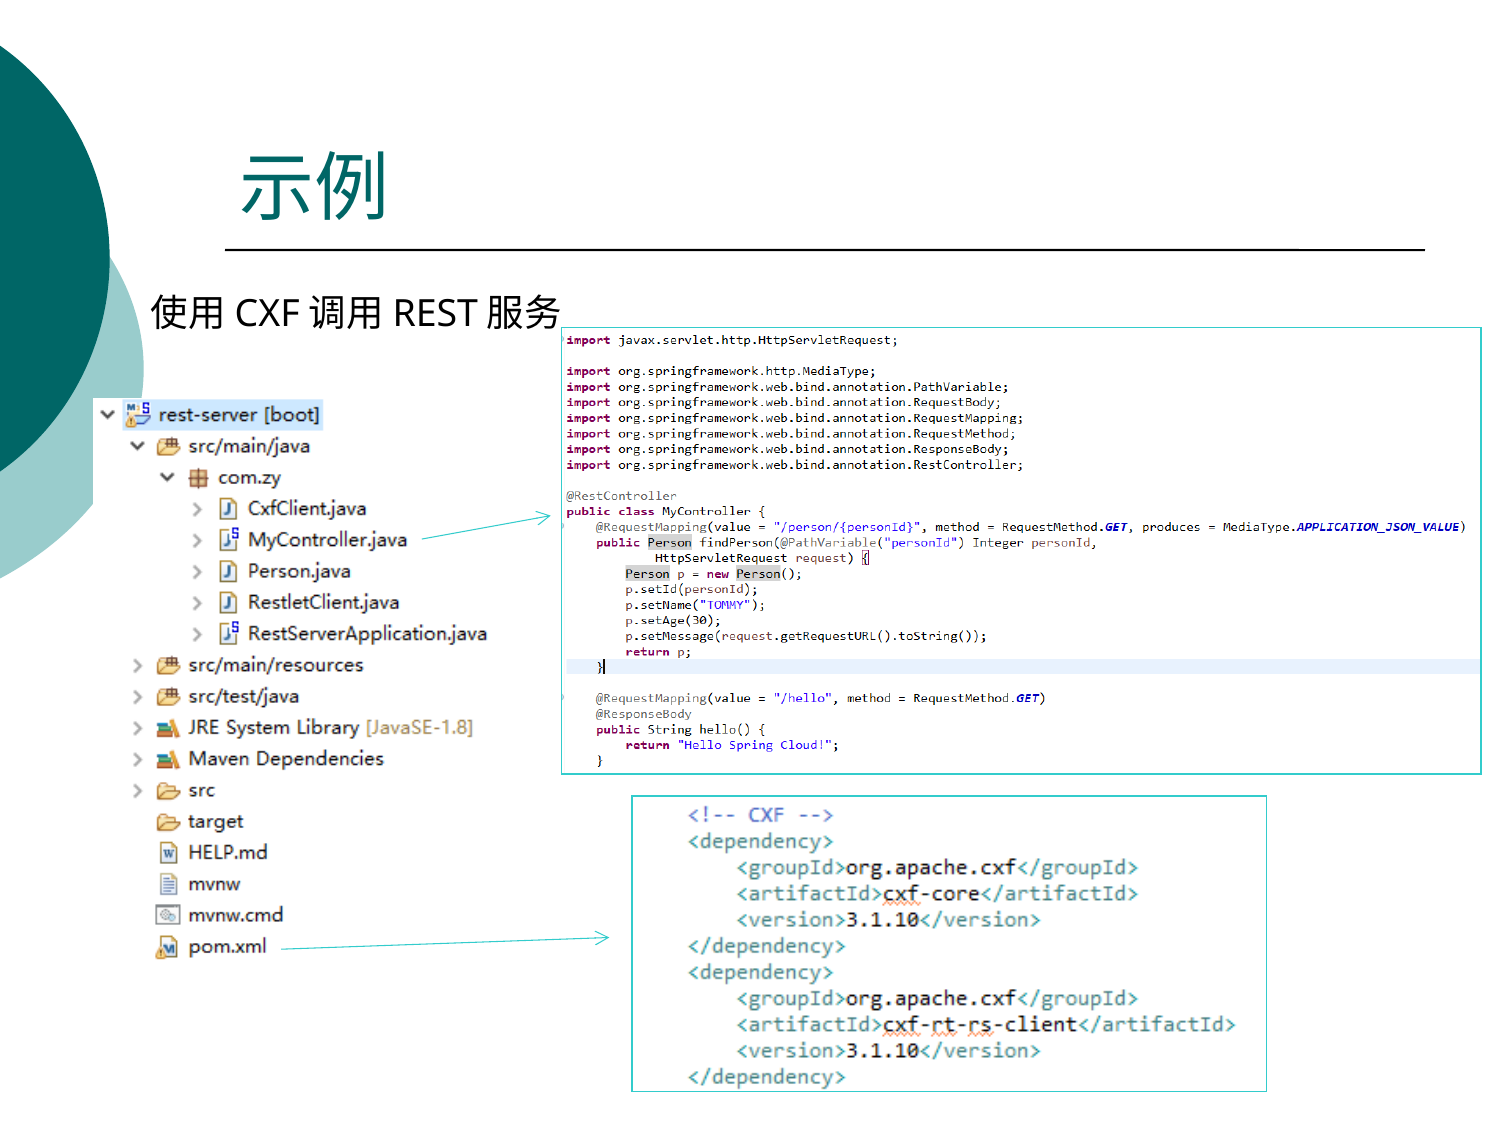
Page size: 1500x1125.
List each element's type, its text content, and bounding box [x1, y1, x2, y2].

text_box 使用CXF调用REST服务 [135, 281, 577, 341]
picture [562, 328, 1481, 774]
picture [93, 398, 524, 964]
title 示例 [224, 49, 1425, 238]
picture [632, 796, 1266, 1091]
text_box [281, 937, 610, 950]
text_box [421, 515, 551, 540]
